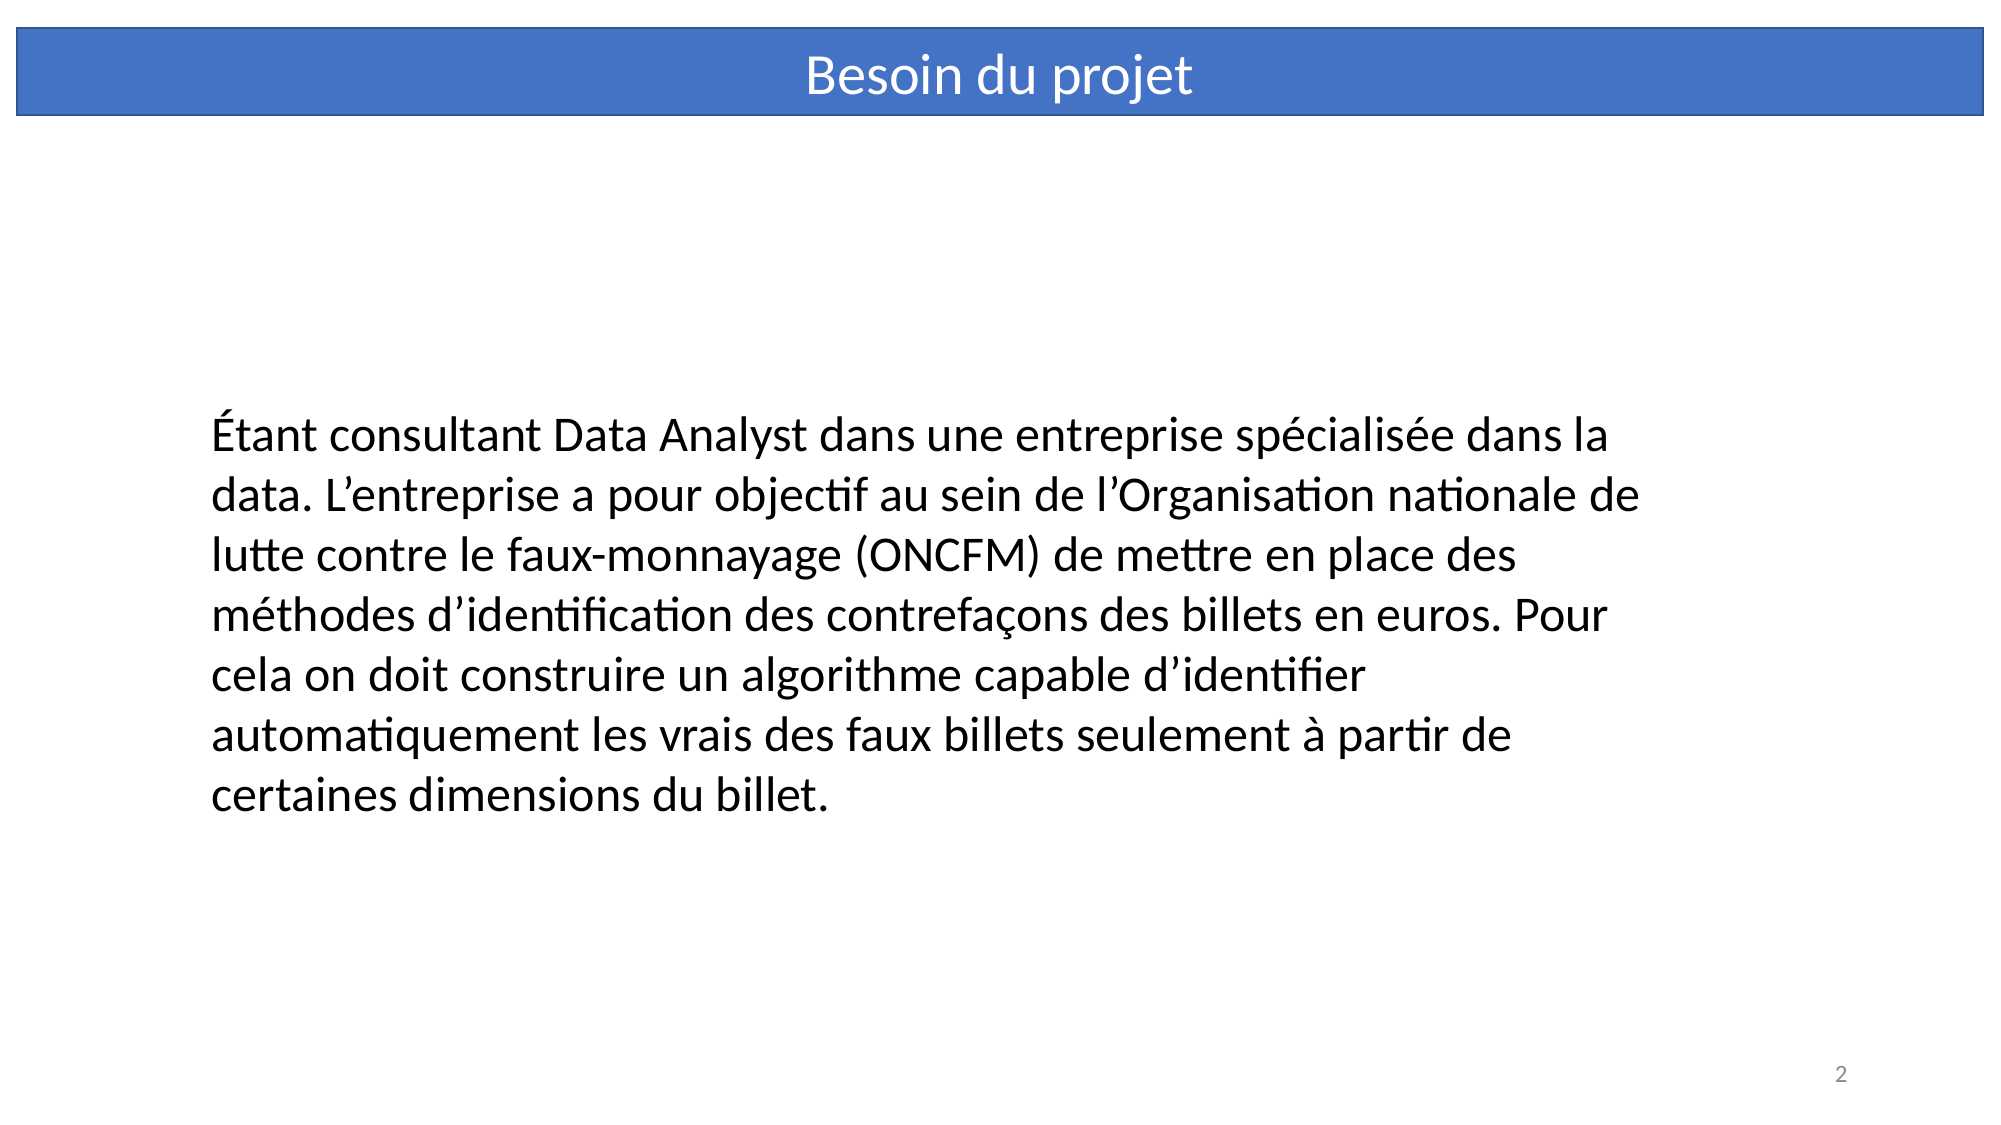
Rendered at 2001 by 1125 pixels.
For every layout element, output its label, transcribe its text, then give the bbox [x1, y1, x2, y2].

text_box Besoin du projet [16, 27, 1984, 116]
slide_number 2 [1412, 1042, 1863, 1103]
text_box Étant consultant Data Analyst dans une entreprise spécialisée dans la data. L’entreprise a pour objectif au sein de l’Organisation nationale de lutte contre le faux-monnayage (ONCFM) de mettre en place des méthodes d’identification des contrefaçons des billets en euros. Pour cela on doit construire un algorithme capable d’identifier automatiquement les vrais des faux billets seulement à partir de certaines dimensions du billet. [196, 393, 1674, 829]
